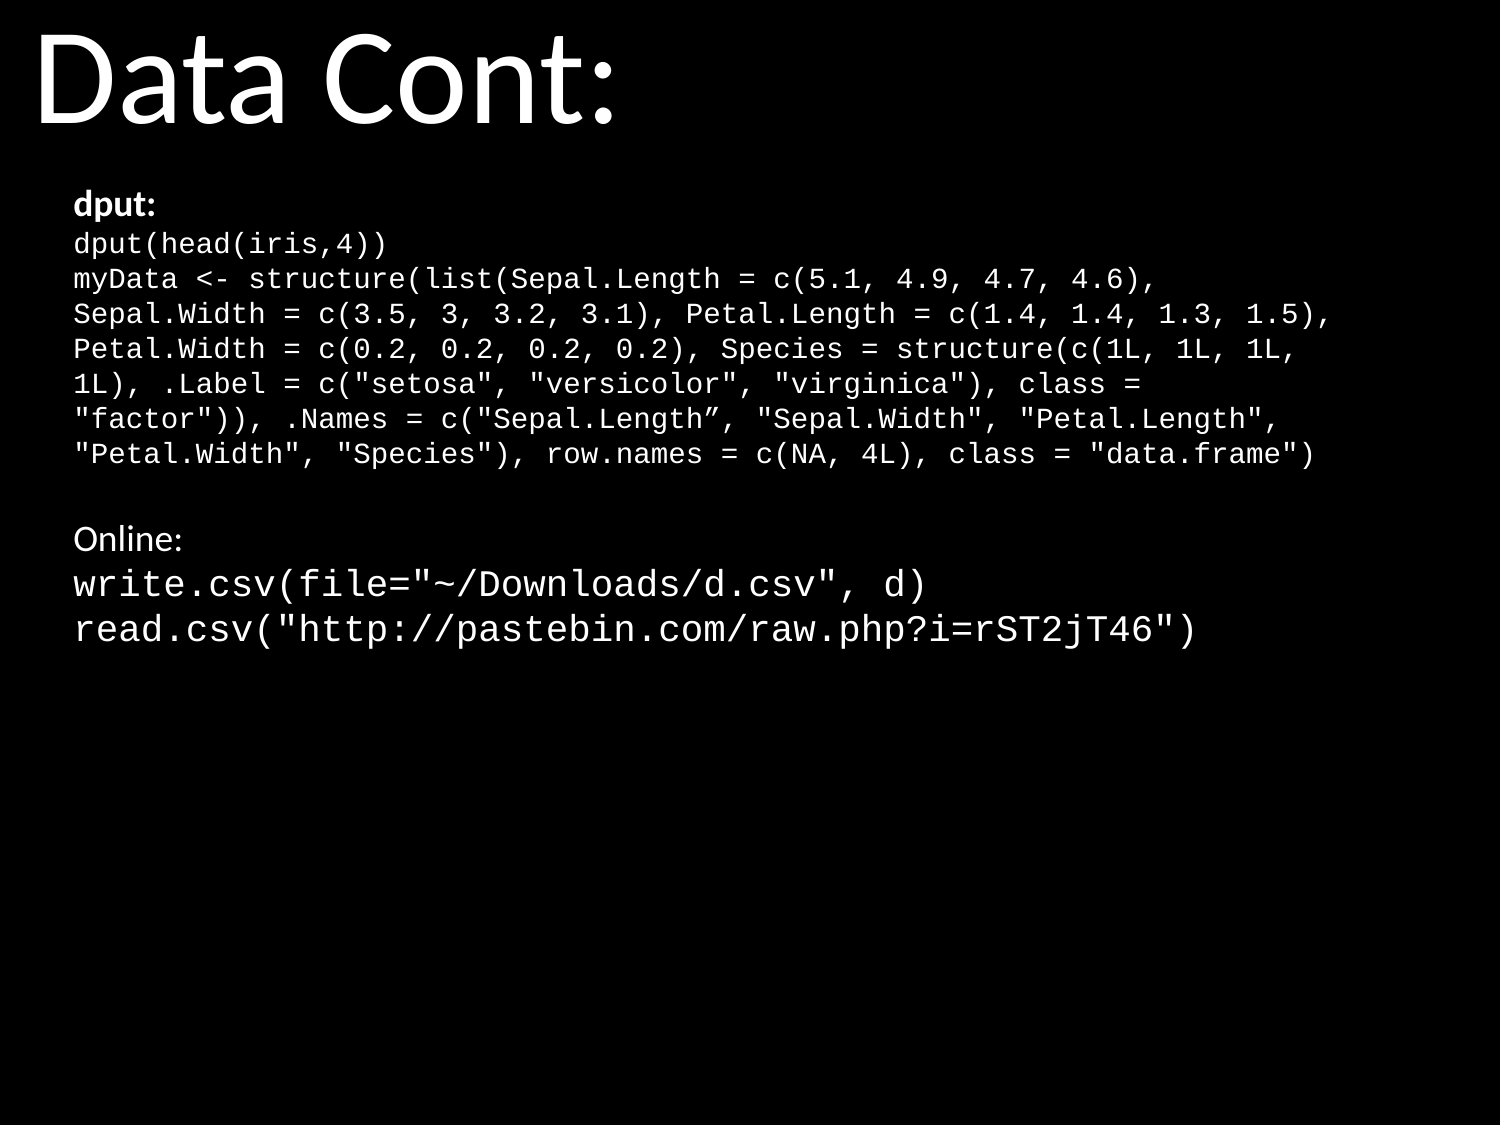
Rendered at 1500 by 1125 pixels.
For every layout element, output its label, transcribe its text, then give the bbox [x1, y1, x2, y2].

title Data Cont: [17, 0, 1293, 190]
text_box dput: dput(head(iris,4)) myData <- structure(list(Sepal.Length = c(5.1, 4.9, 4.7, 4.6), Sepal.Width = c(3.5, 3, 3.2, 3.1), Petal.Length = c(1.4, 1.4, 1.3, 1.5), Petal.Width = c(0.2, 0.2, 0.2, 0.2), Species = structure(c(1L, 1L, 1L, 1L), .Label = c("setosa", "versicolor", "virginica"), class = "factor")), .Names = c("Sepal.Length”, "Sepal.Width", "Petal.Length", "Petal.Width", "Species"), row.names = c(NA, 4L), class = "data.frame") Online: write.csv(file="~/Downloads/d.csv", d) read.csv("http://pastebin.com/raw.php?i=rST2jT46") [58, 171, 1446, 702]
